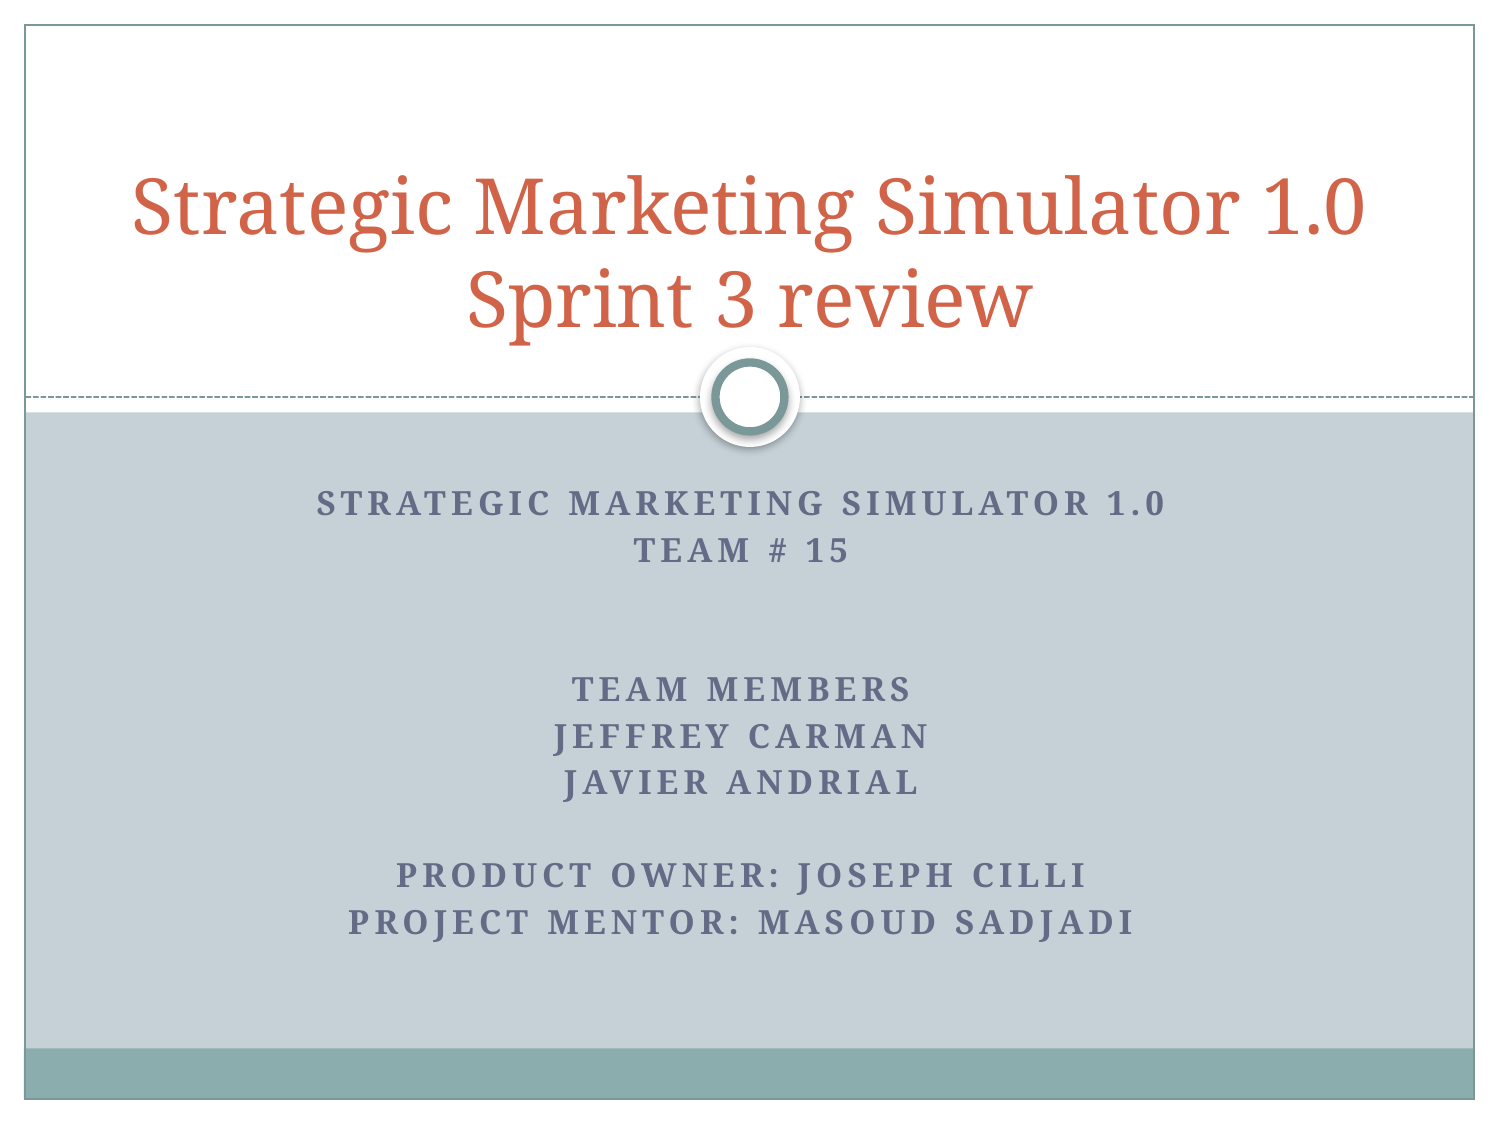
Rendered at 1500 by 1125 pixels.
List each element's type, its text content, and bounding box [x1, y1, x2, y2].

title Strategic Marketing Simulator 1.0 Sprint 3 review [112, 62, 1388, 350]
text_box Strategic Marketing Simulator 1.0 Team # 15 Team Members Jeffrey Carman Javier Andrial Product Owner: Joseph Cilli Project Mentor: Masoud Sadjadi [162, 474, 1320, 976]
